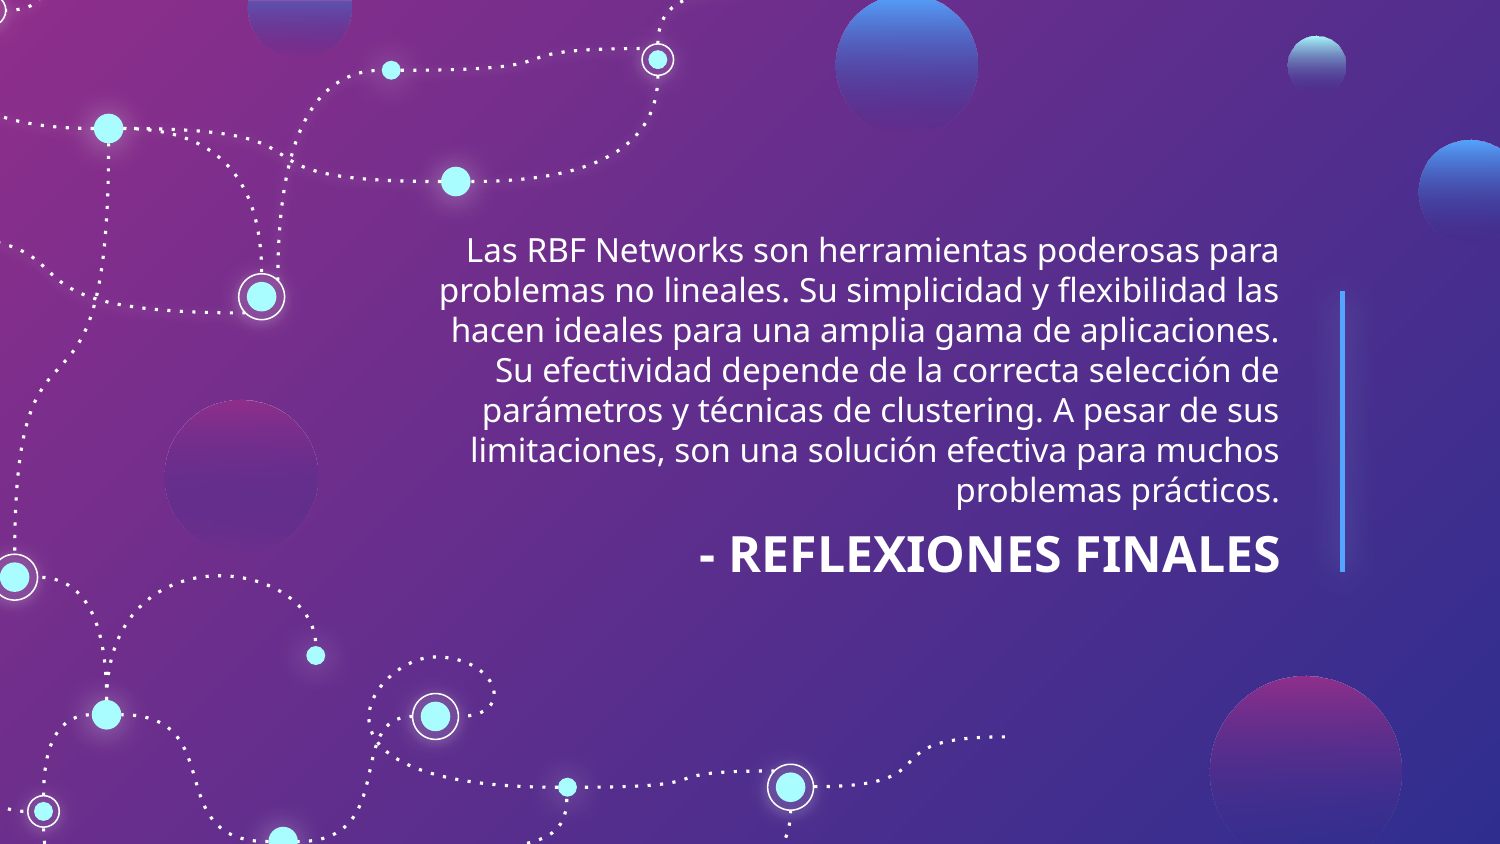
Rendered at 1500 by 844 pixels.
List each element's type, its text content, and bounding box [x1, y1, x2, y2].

title - REFLEXIONES FINALES [1012, 508, 1296, 596]
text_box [0, 0, 1007, 844]
subtitle Las RBF Networks son herramientas poderosas para problemas no lineales. Su simplicidad y flexibilidad las hacen ideales para una amplia gama de aplicaciones. Su efectividad depende de la correcta selección de parámetros y técnicas de clustering. A pesar de sus limitaciones, son una solución efectiva para muchos problemas prácticos. [1012, 247, 1296, 491]
